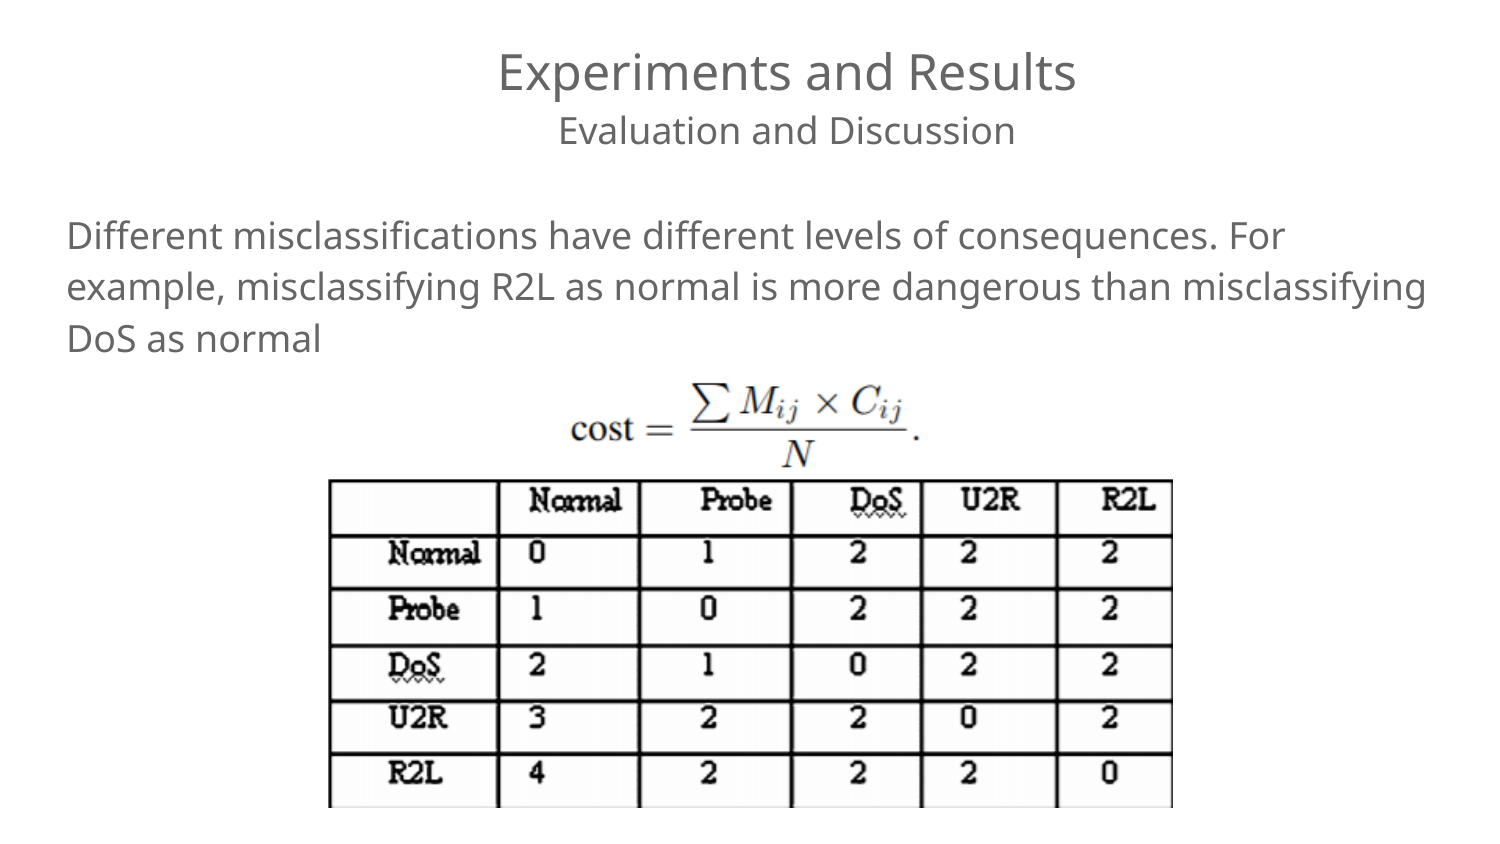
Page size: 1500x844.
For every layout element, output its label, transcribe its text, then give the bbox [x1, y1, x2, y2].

picture [559, 355, 941, 469]
picture [327, 477, 1173, 809]
title Experiments and Results Evaluation and Discussion [51, 16, 1449, 171]
list Different misclassifications have different levels of consequences. For example, misclassifying R2L as normal is more dangerous than misclassifying DoS as normal [51, 189, 1449, 750]
